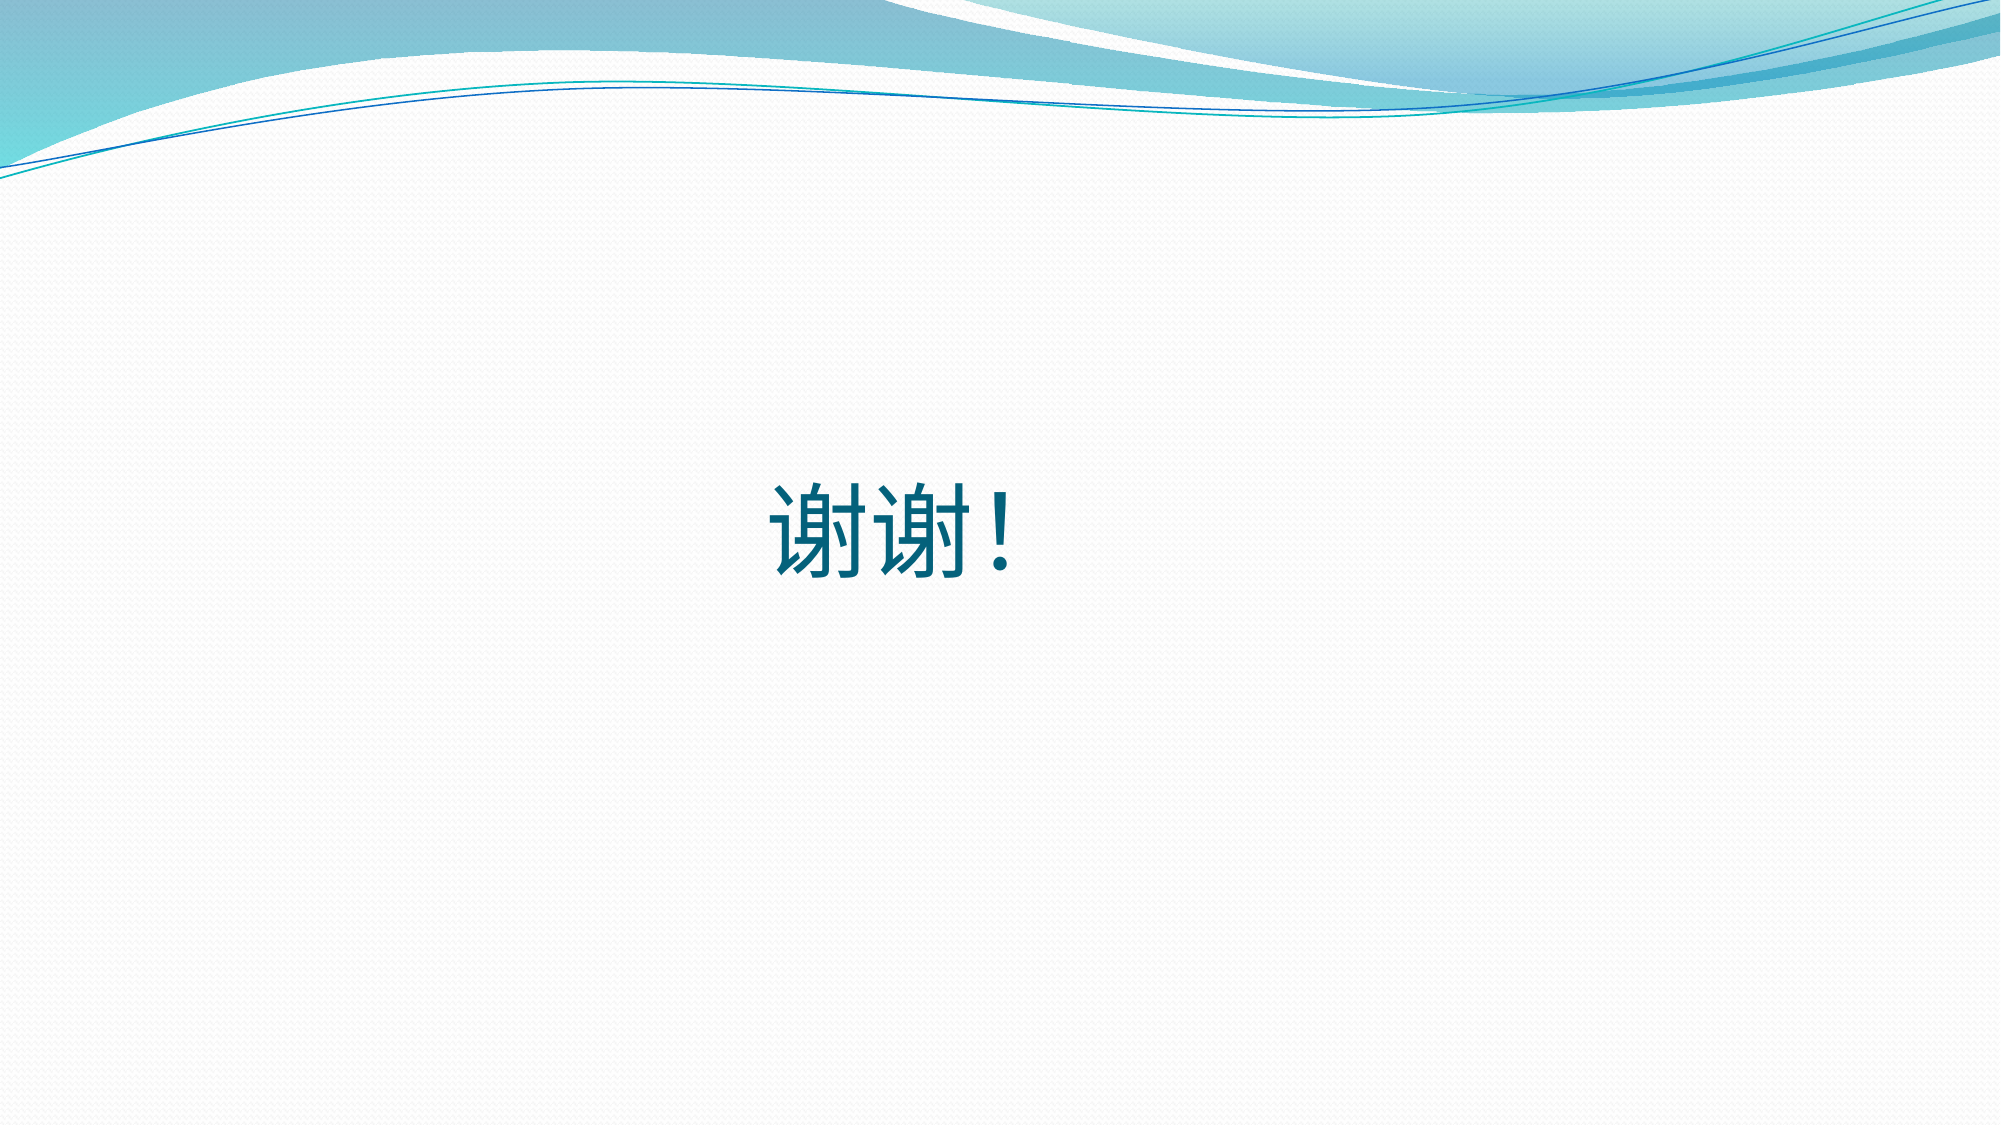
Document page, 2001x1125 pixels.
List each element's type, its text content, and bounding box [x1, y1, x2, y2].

title 谢谢！ [59, 374, 1785, 592]
